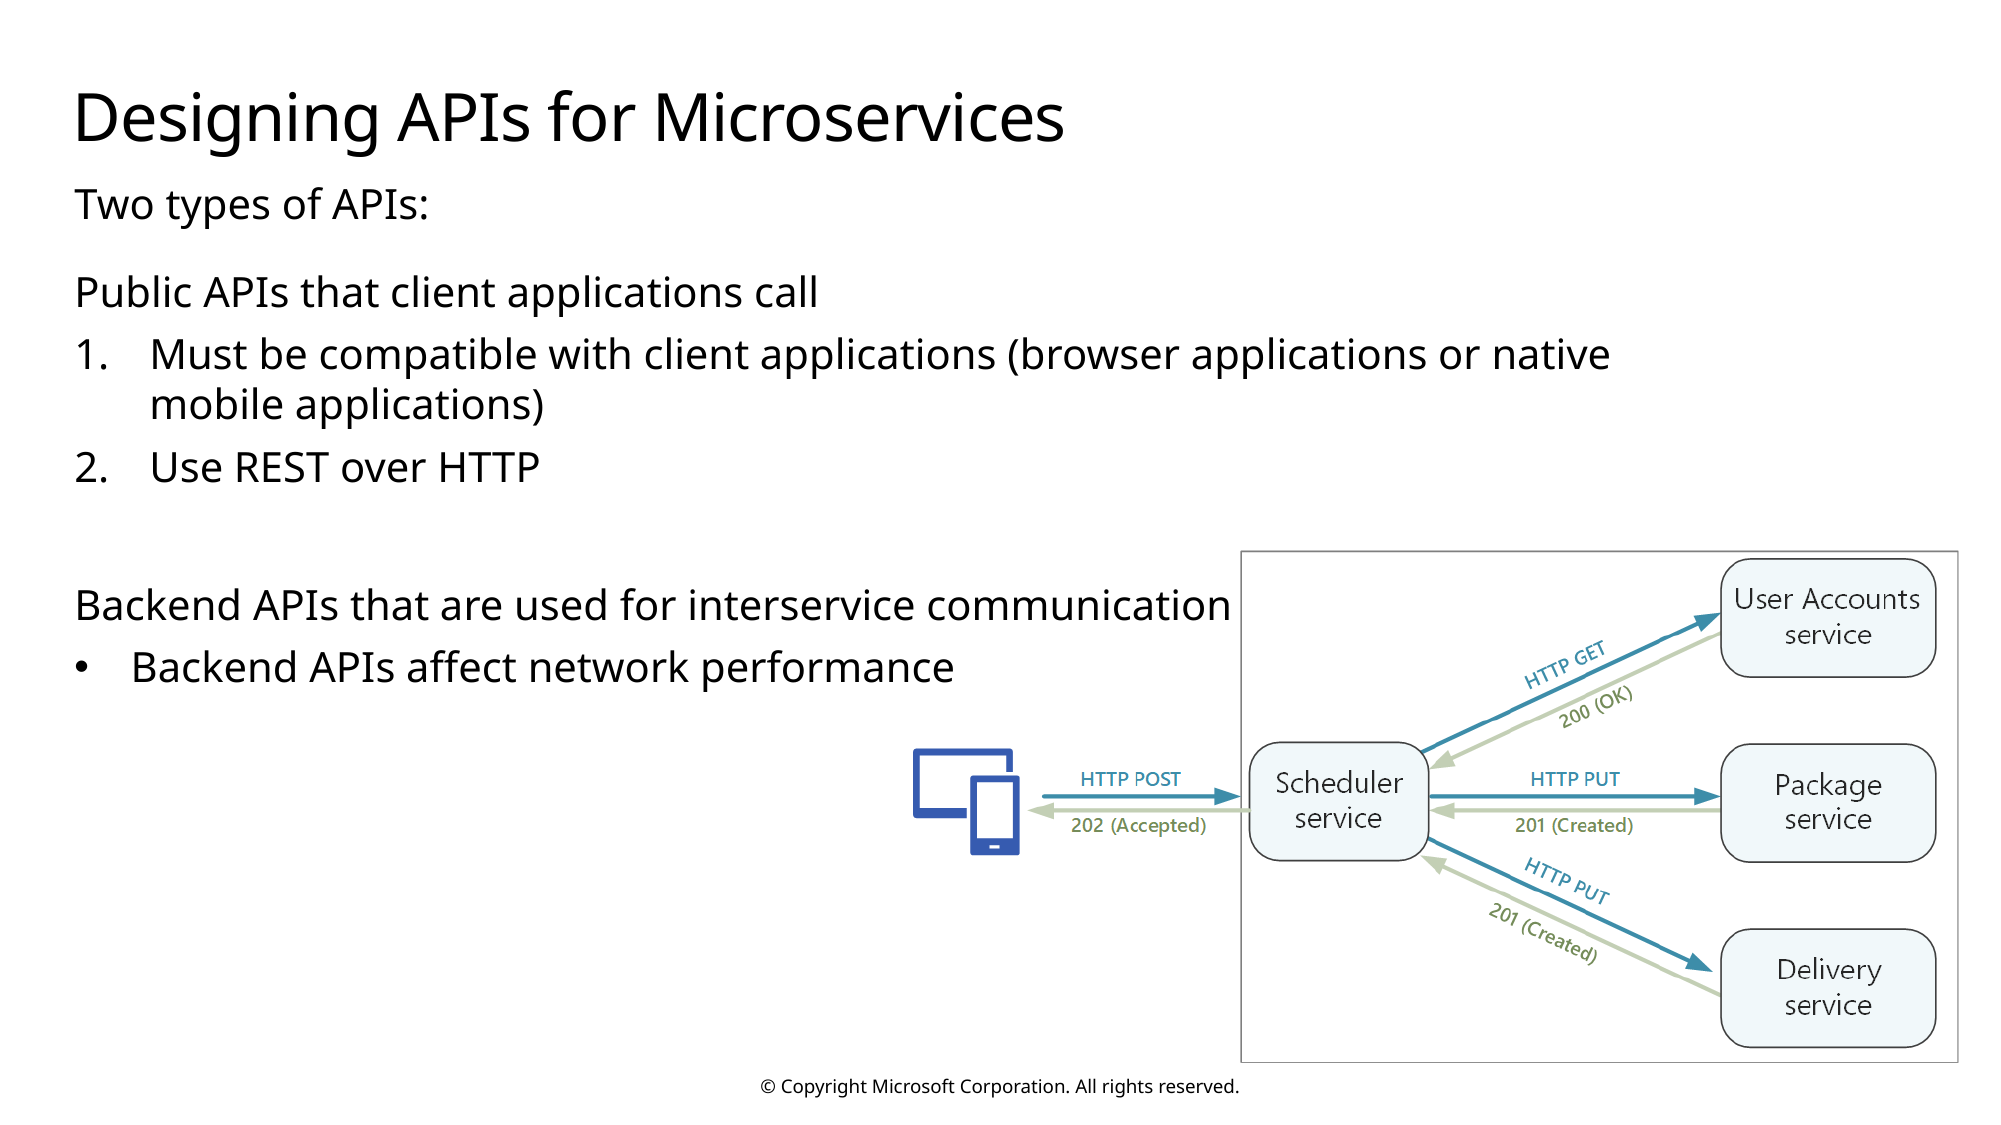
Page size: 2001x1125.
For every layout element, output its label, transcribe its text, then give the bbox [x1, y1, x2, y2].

text_box Two types of APIs: Public APIs that client applications call Must be compatible with client applications (browser applications or native mobile applications) Use REST over HTTP Backend APIs that are used for interservice communication Backend APIs affect network performance [59, 170, 1703, 786]
picture [912, 550, 1960, 1063]
title Designing APIs for Microservices [72, 68, 1928, 162]
